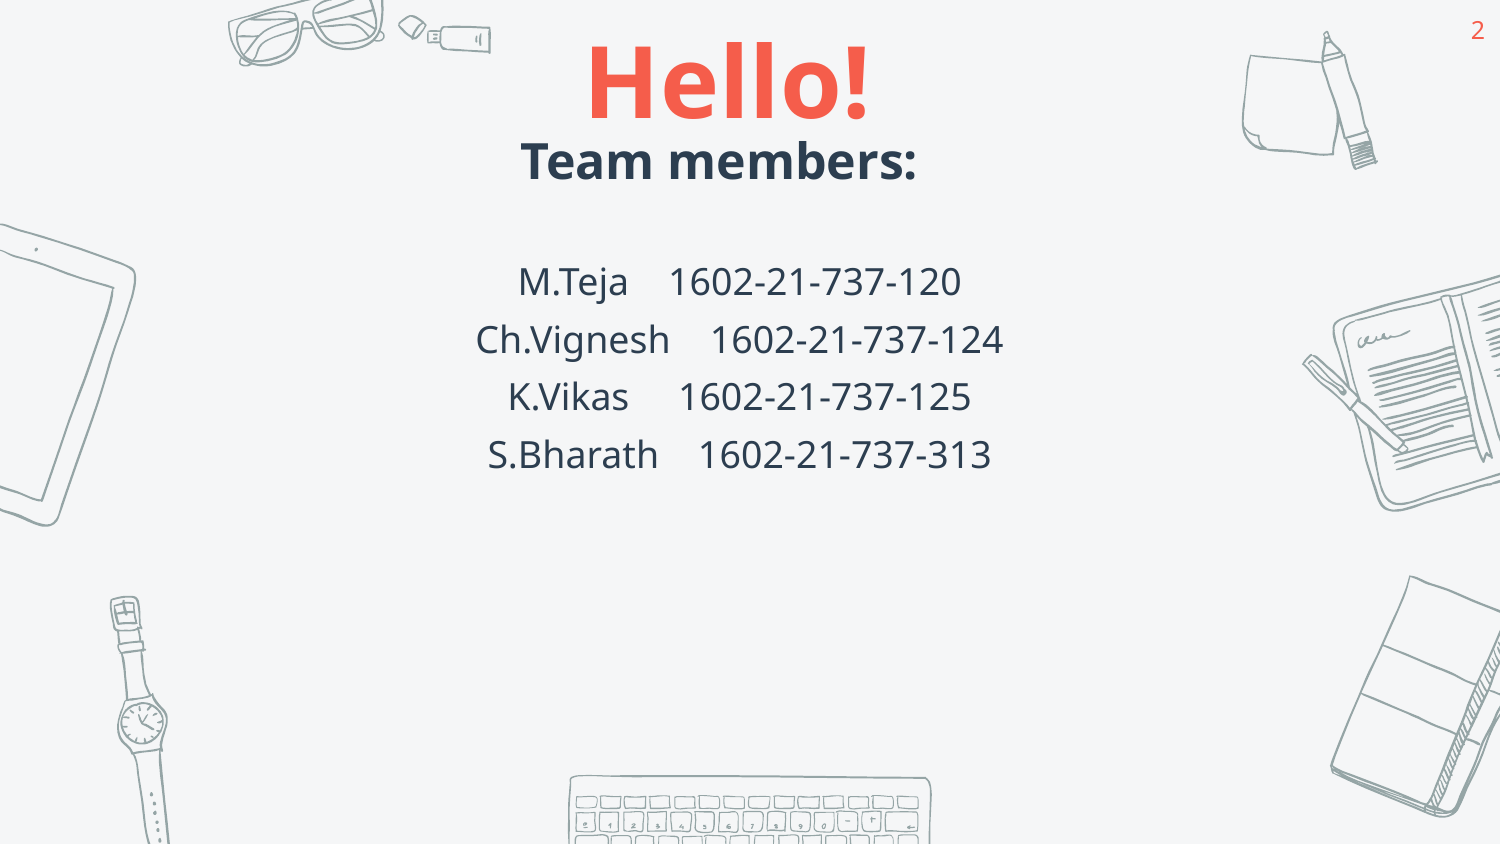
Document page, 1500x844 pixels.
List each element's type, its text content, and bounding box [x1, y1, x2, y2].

subtitle Team members: [250, 114, 1189, 243]
list M.Teja 1602-21-737-120 Ch.Vignesh 1602-21-737-124 K.Vikas 1602-21-737-125 S.Bharath 1602-21-737-313 [271, 243, 1209, 581]
slide_number 2 [1435, 0, 1500, 53]
title Hello! [258, 17, 1197, 154]
